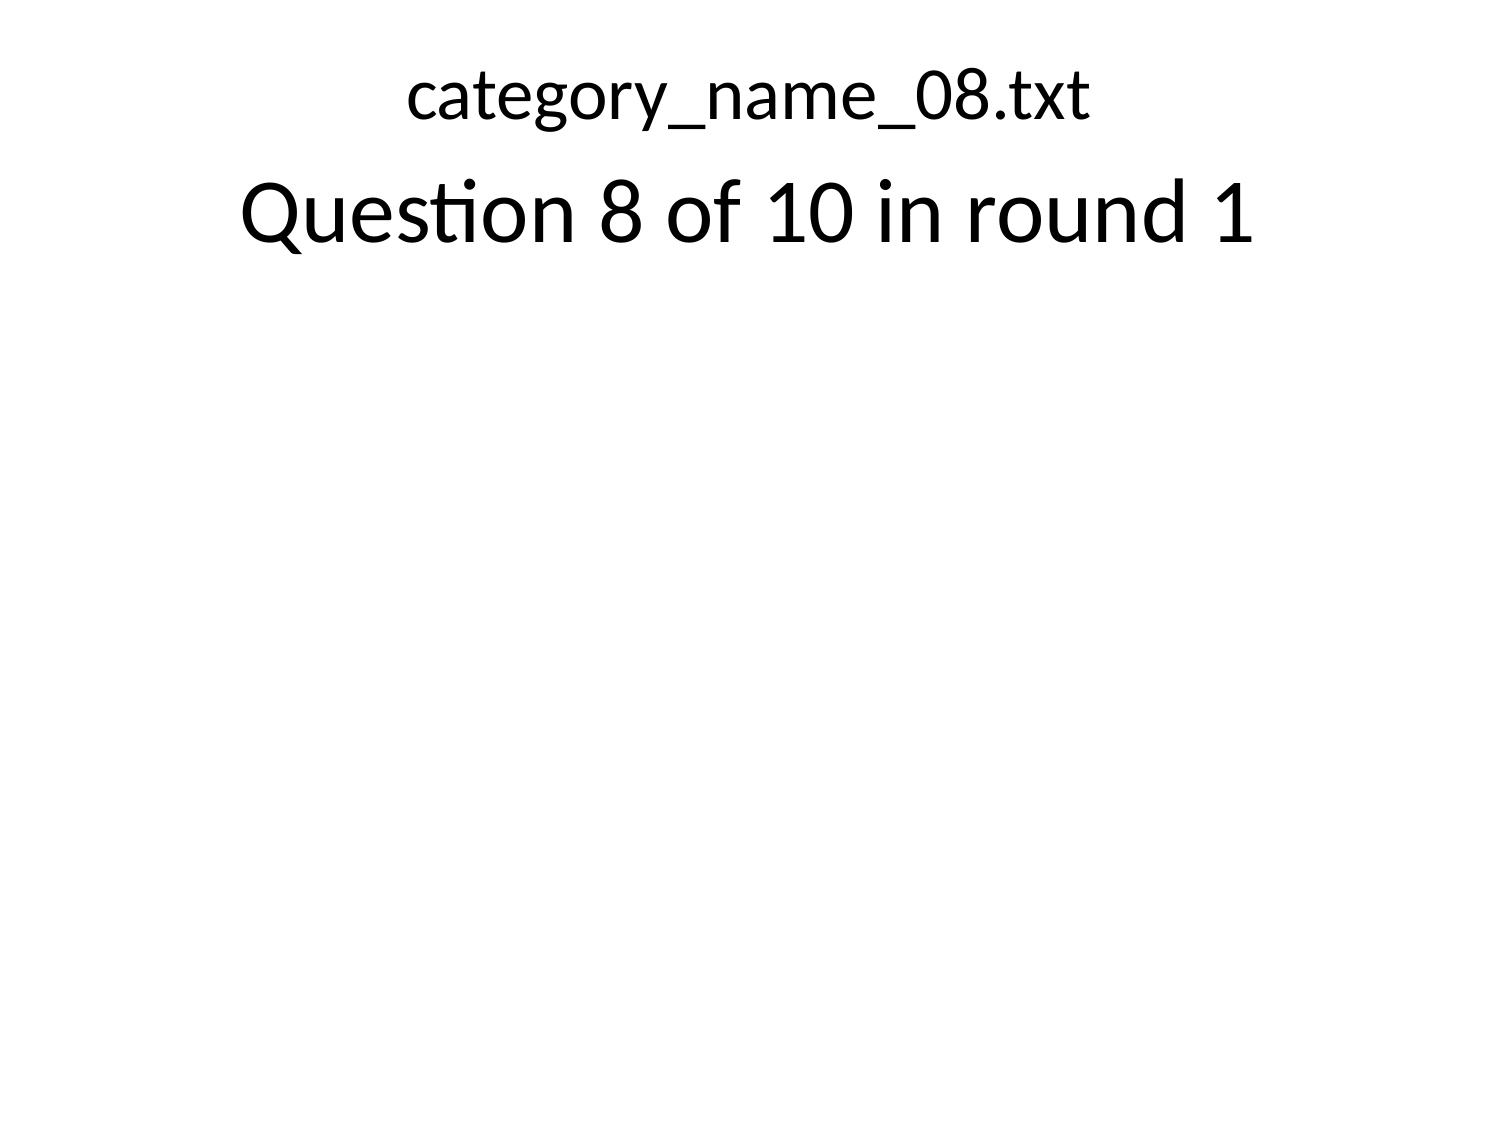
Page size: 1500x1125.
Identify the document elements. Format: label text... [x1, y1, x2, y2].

text_box category_name_08.txt [35, 37, 1463, 143]
text_box Question 8 of 10 in round 1 [35, 143, 1463, 765]
